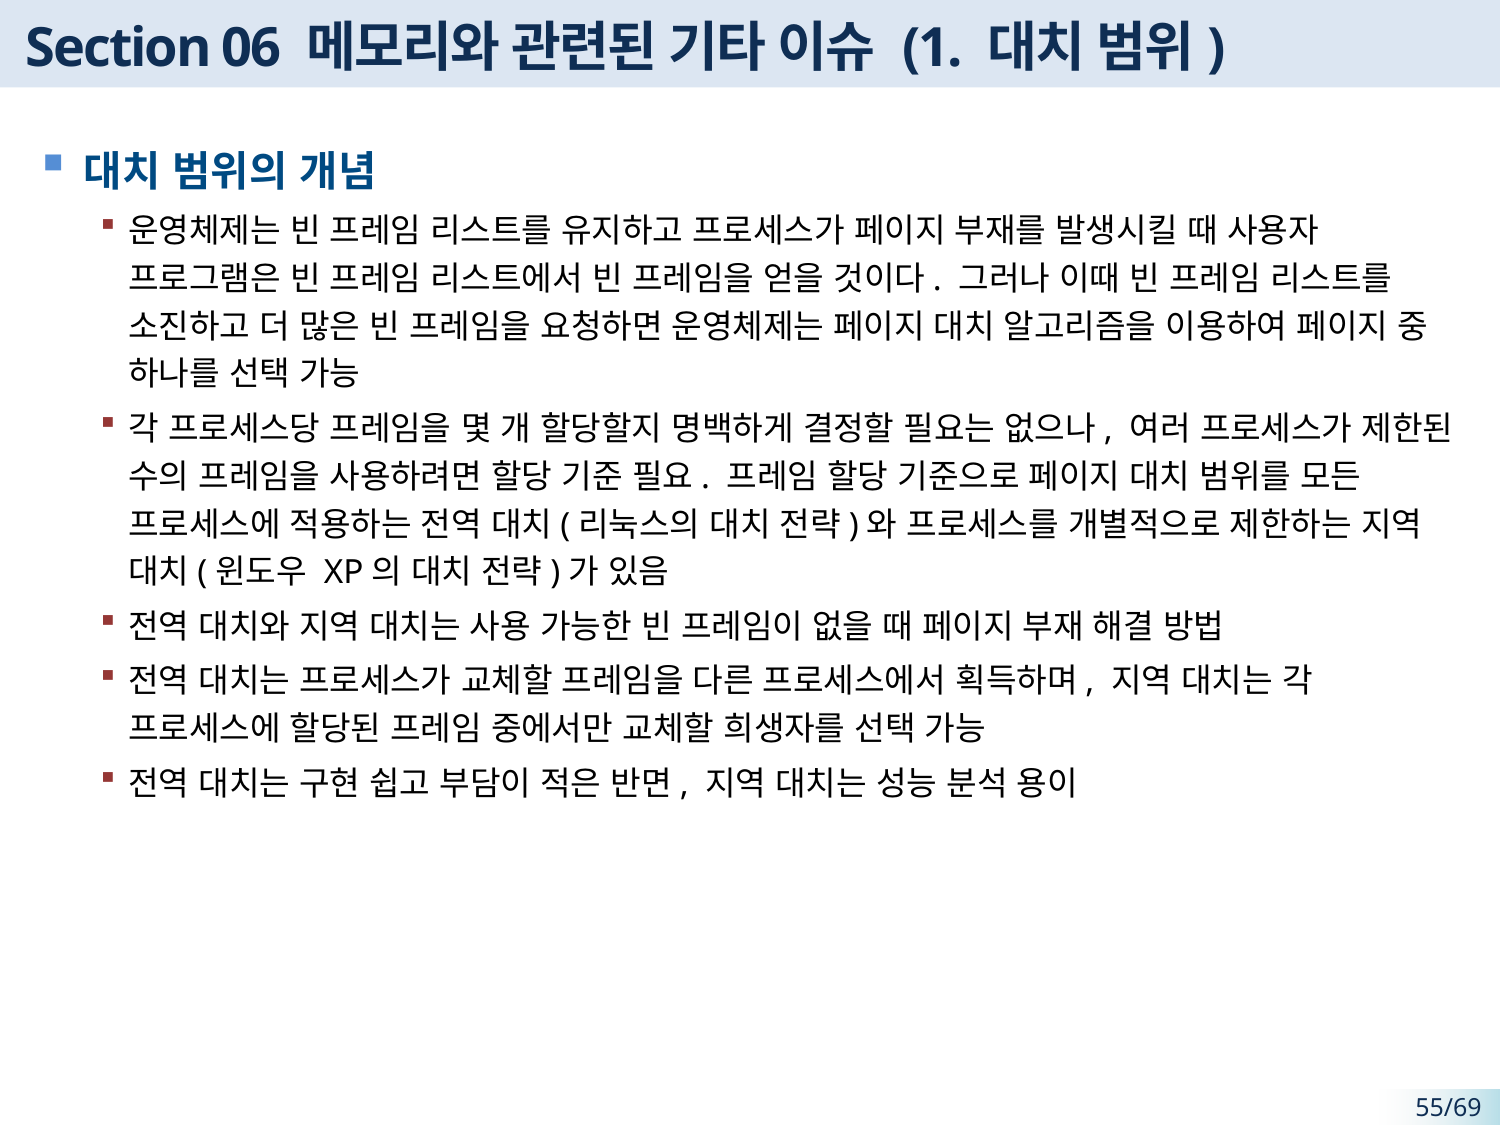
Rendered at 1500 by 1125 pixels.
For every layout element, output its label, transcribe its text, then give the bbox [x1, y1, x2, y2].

title Section 06 메모리와 관련된 기타 이슈 (1. 대치 범위) [10, 5, 1500, 84]
list 대치 범위의 개념 운영체제는 빈 프레임 리스트를 유지하고 프로세스가 페이지 부재를 발생시킬 때 사용자 프로그램은 빈 프레임 리스트에서 빈 프레임을 얻을 것이다. 그러나 이때 빈 프레임 리스트를 소진하고 더 많은 빈 프레임을 요청하면 운영체제는 페이지 대치 알고리즘을 이용하여 페이지 중 하나를 선택 가능 각 프로세스당 프레임을 몇 개 할당할지 명백하게 결정할 필요는 없으나, 여러 프로세스가 제한된 수의 프레임을 사용하려면 할당 기준 필요. 프레임 할당 기준으로 페이지 대치 범위를 모든 프로세스에 적용하는 전역 대치(리눅스의 대치 전략)와 프로세스를 개별적으로 제한하는 지역 대치(윈도우 XP의 대치 전략)가 있음 전역 대치와 지역 대치는 사용 가능한 빈 프레임이 없을 때 페이지 부재 해결 방법 전역 대치는 프로세스가 교체할 프레임을 다른 프로세스에서 획득하며, 지역 대치는 각 프로세스에 할당된 프레임 중에서만 교체할 희생자를 선택 가능 전역 대치는 구현 쉽고 부담이 적은 반면, 지역 대치는 성능 분석 용이 [10, 126, 1481, 1057]
